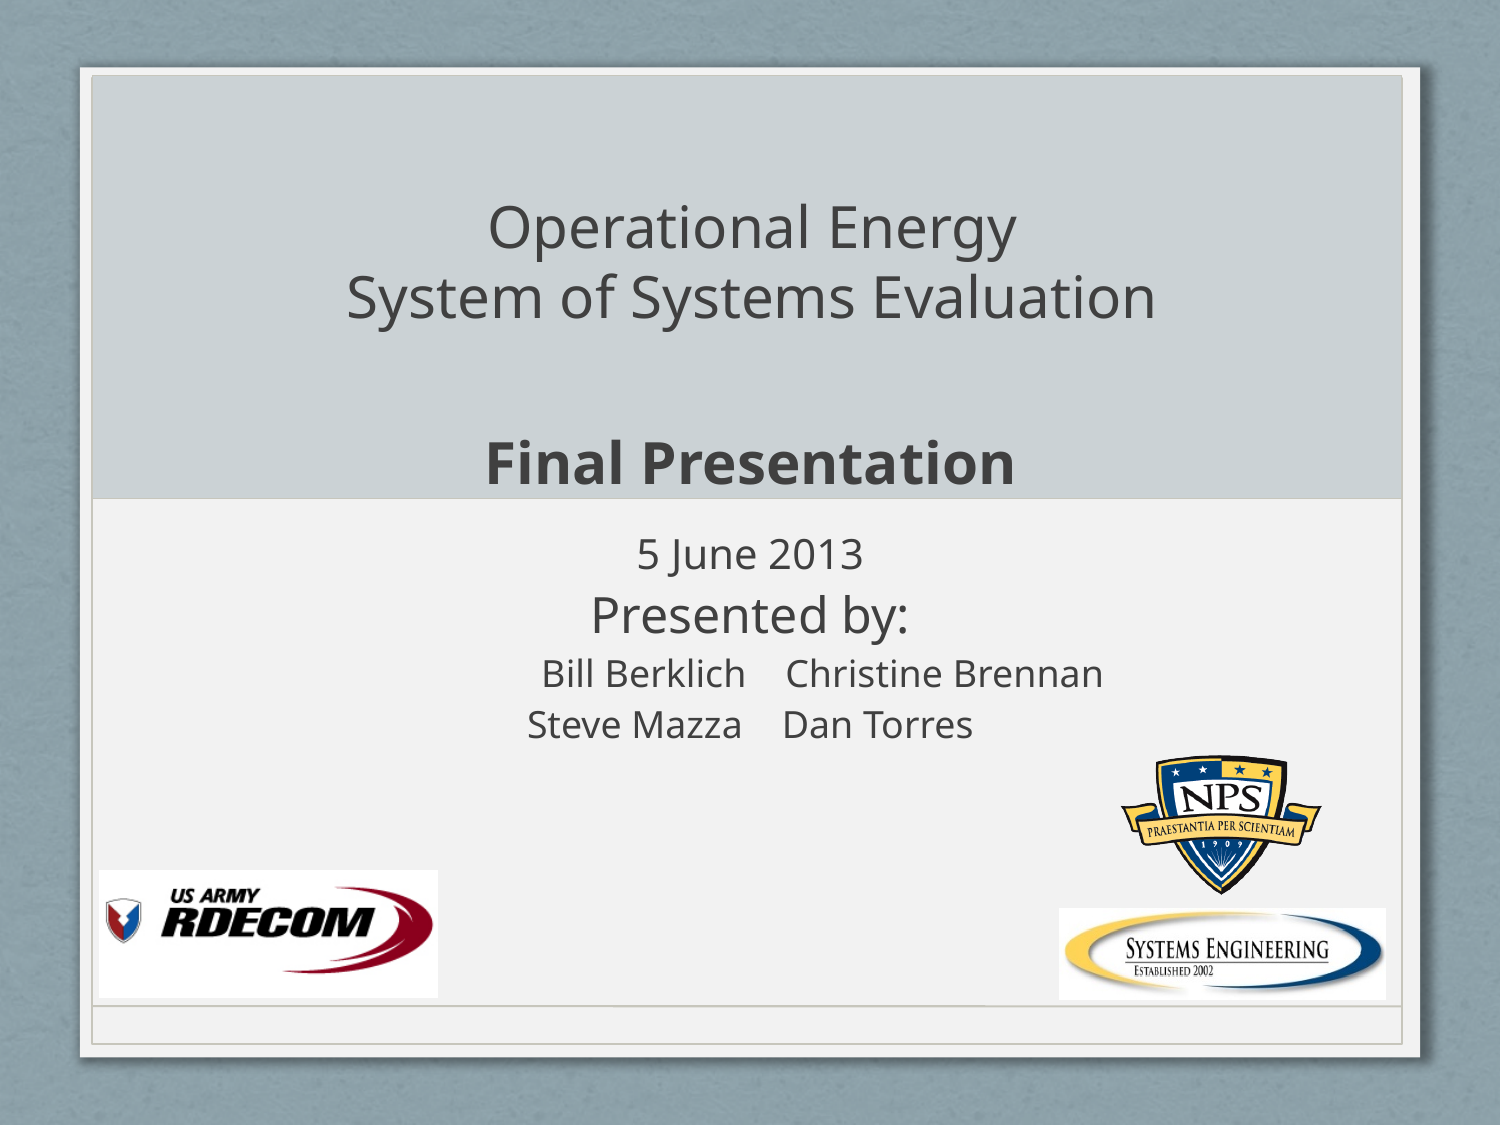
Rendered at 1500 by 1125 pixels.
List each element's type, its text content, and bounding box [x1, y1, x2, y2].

picture [1058, 908, 1387, 1001]
picture [99, 870, 438, 998]
picture [1115, 750, 1330, 901]
subtitle Final Presentation 5 June 2013 Presented by: Bill Berklich Christine Brennan Steve Mazza Dan Torres [99, 375, 1402, 1008]
title Operational Energy System of Systems Evaluation [150, 37, 1355, 338]
